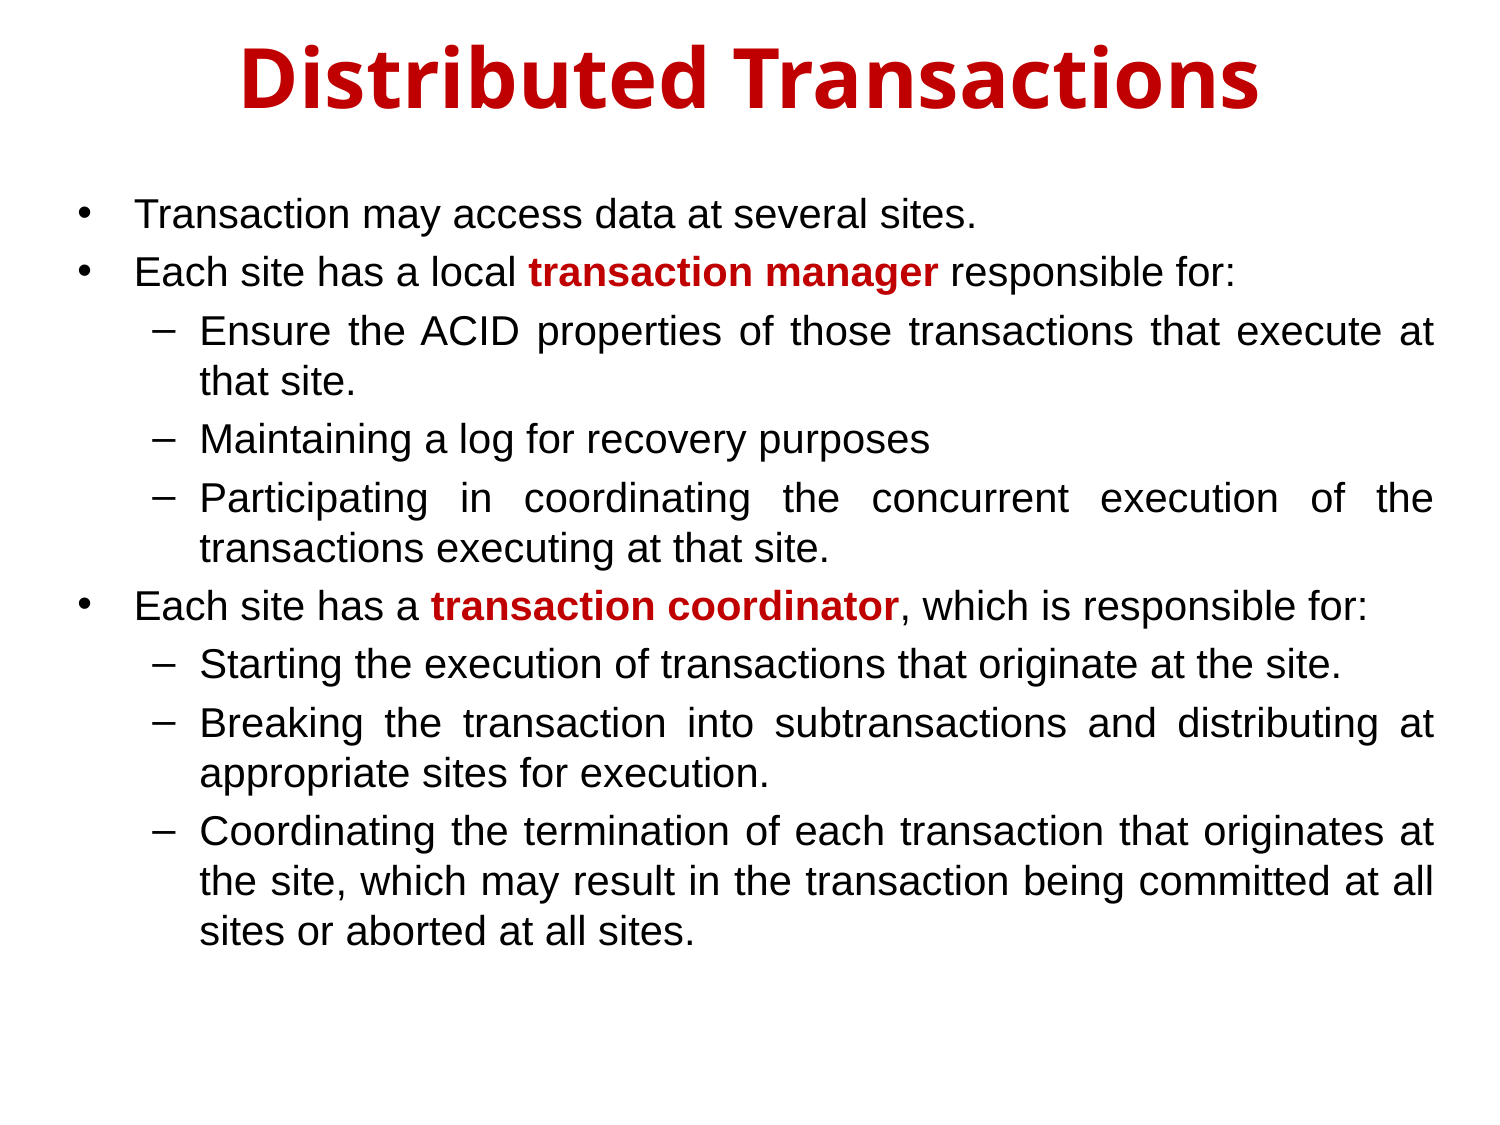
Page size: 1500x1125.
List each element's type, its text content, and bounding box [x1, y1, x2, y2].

title Distributed Transactions [75, 0, 1425, 150]
list Transaction may access data at several sites. Each site has a local transaction manager responsible for: Ensure the ACID properties of those transactions that execute at that site. Maintaining a log for recovery purposes Participating in coordinating the concurrent execution of the transactions executing at that site. Each site has a transaction coordinator, which is responsible for: Starting the execution of transactions that originate at the site. Breaking the transaction into subtransactions and distributing at appropriate sites for execution. Coordinating the termination of each transaction that originates at the site, which may result in the transaction being committed at all sites or aborted at all sites. [62, 179, 1450, 1038]
